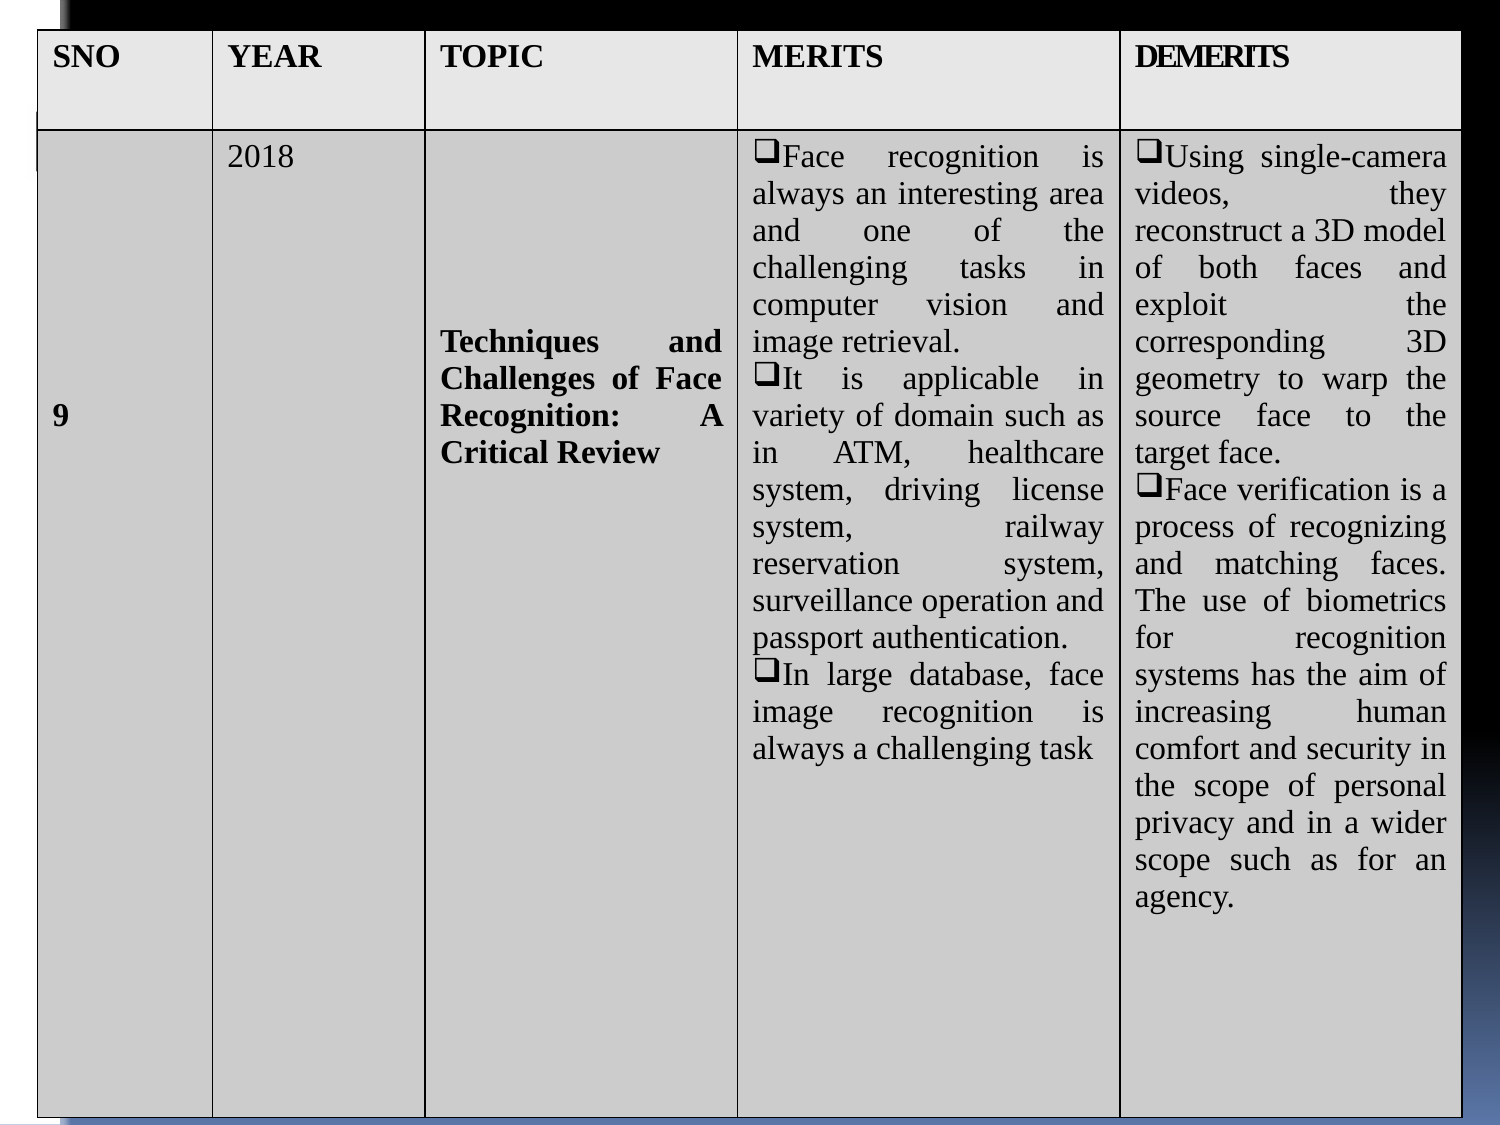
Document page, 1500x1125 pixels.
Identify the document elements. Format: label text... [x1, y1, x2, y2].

table_cell Techniques and Challenges of Face Recognition: A Critical Review [426, 131, 737, 1117]
table_cell 2018 [213, 131, 424, 1117]
table_cell Using single-camera videos, they reconstruct a 3D model of both faces and exploit the corresponding 3D geometry to warp the source face to the target face. Face verification is a process of recognizing and matching faces. The use of biometrics for recognition systems has the aim of increasing human comfort and security in the scope of personal privacy and in a wider scope such as for an agency. [1121, 131, 1461, 1117]
table_header SNO [38, 31, 212, 129]
table_header TOPIC [426, 31, 737, 129]
table_cell Face recognition is always an interesting area and one of the challenging tasks in computer vision and image retrieval. It is applicable in variety of domain such as in ATM, healthcare system, driving license system, railway reservation system, surveillance operation and passport authentication. In large database, face image recognition is always a challenging task [738, 131, 1119, 1117]
table_cell 9 [38, 131, 212, 1117]
table_header YEAR [213, 31, 424, 129]
table_header DEMERITS [1121, 31, 1461, 129]
table_header MERITS [738, 31, 1119, 129]
